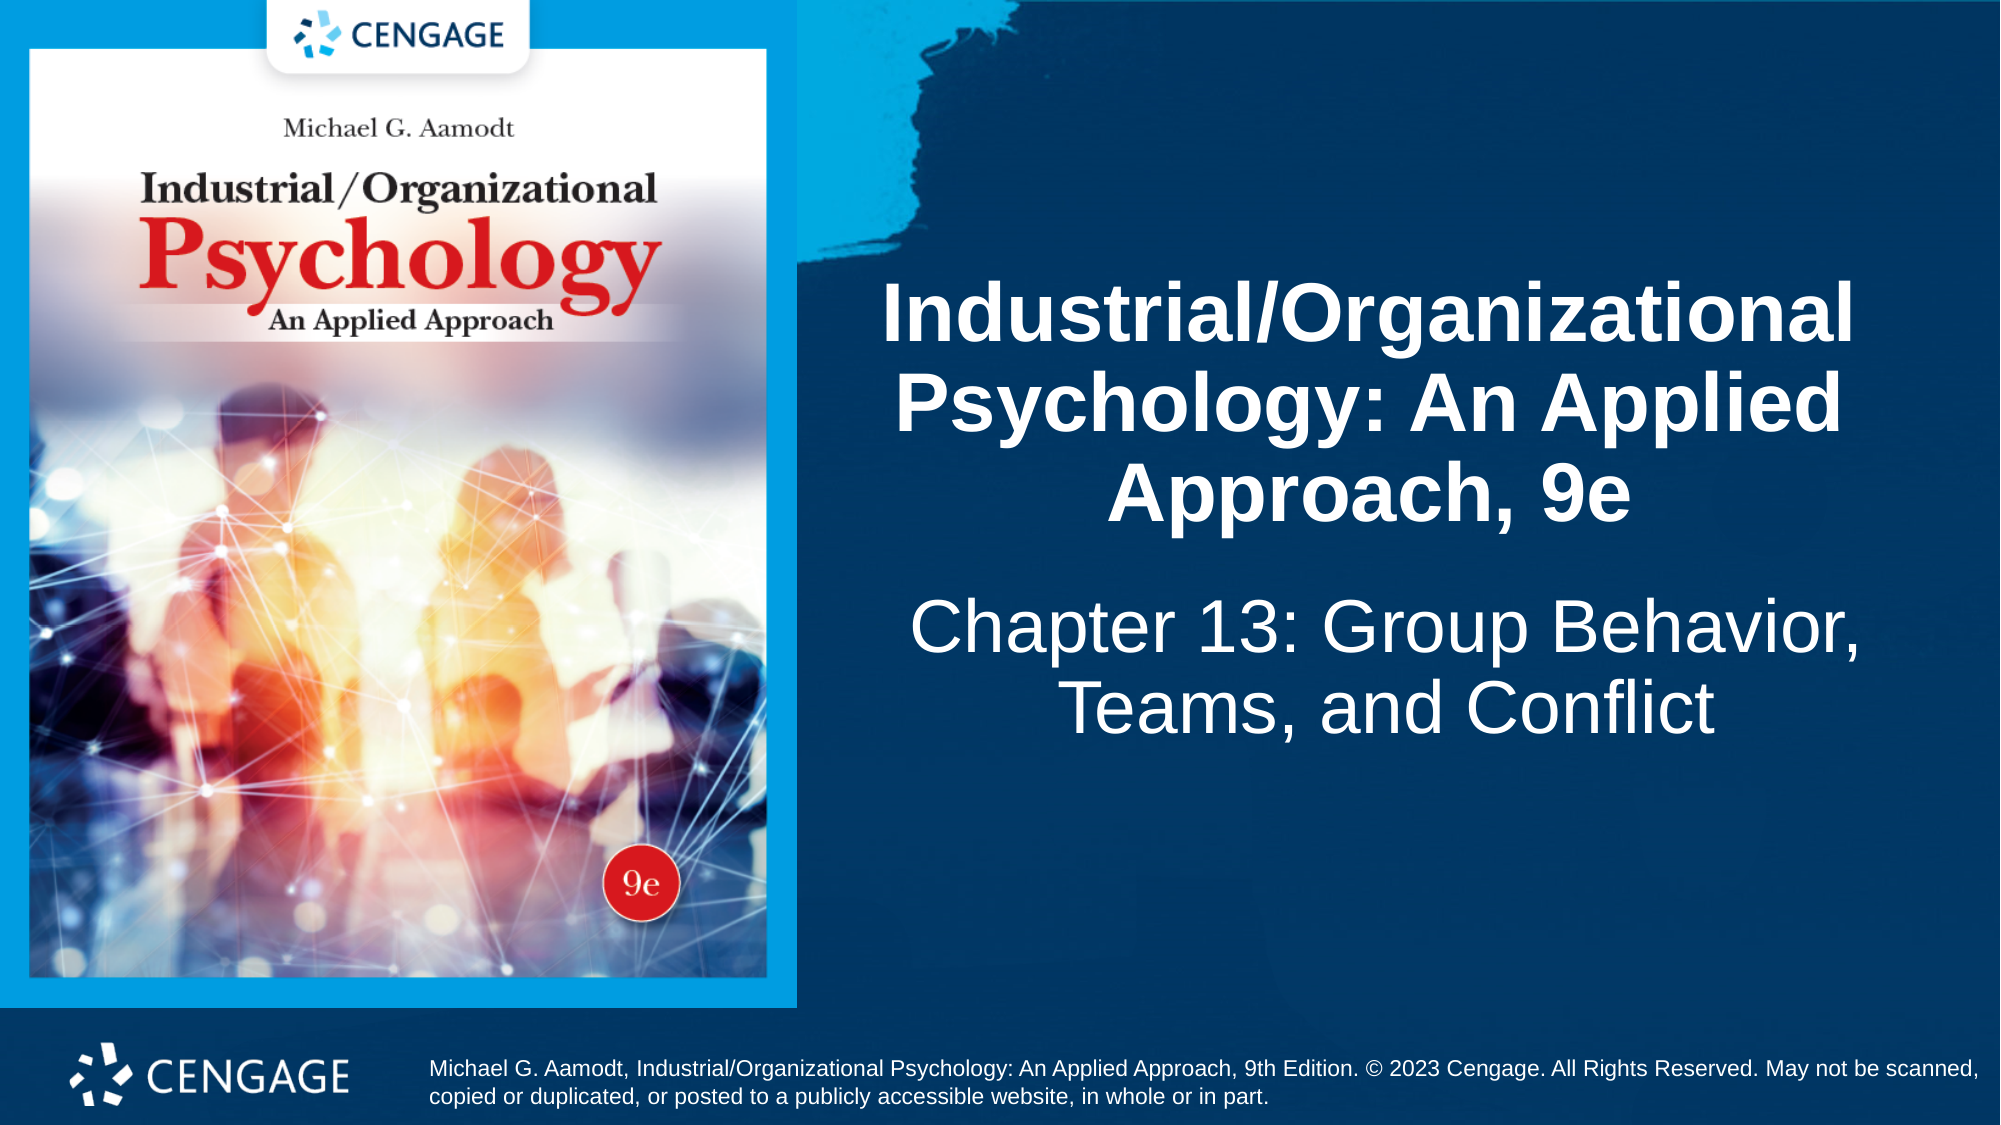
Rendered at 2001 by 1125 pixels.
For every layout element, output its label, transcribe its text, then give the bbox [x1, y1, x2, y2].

list Chapter 13: Group Behavior, Teams, and Conflict [797, 558, 1977, 779]
picture [30, 0, 766, 977]
list Michael G. Aamodt, Industrial/Organizational Psychology: An Applied Approach, 9th Edition. © 2023 Cengage. All Rights Reserved. May not be scanned, copied or duplicated, or posted to a publicly accessible website, in whole or in part. [429, 1053, 1981, 1114]
title Industrial/Organizational Psychology: An Applied Approach, 9e [797, 251, 1976, 558]
picture [925, 43, 946, 52]
picture [0, 2, 2000, 1125]
